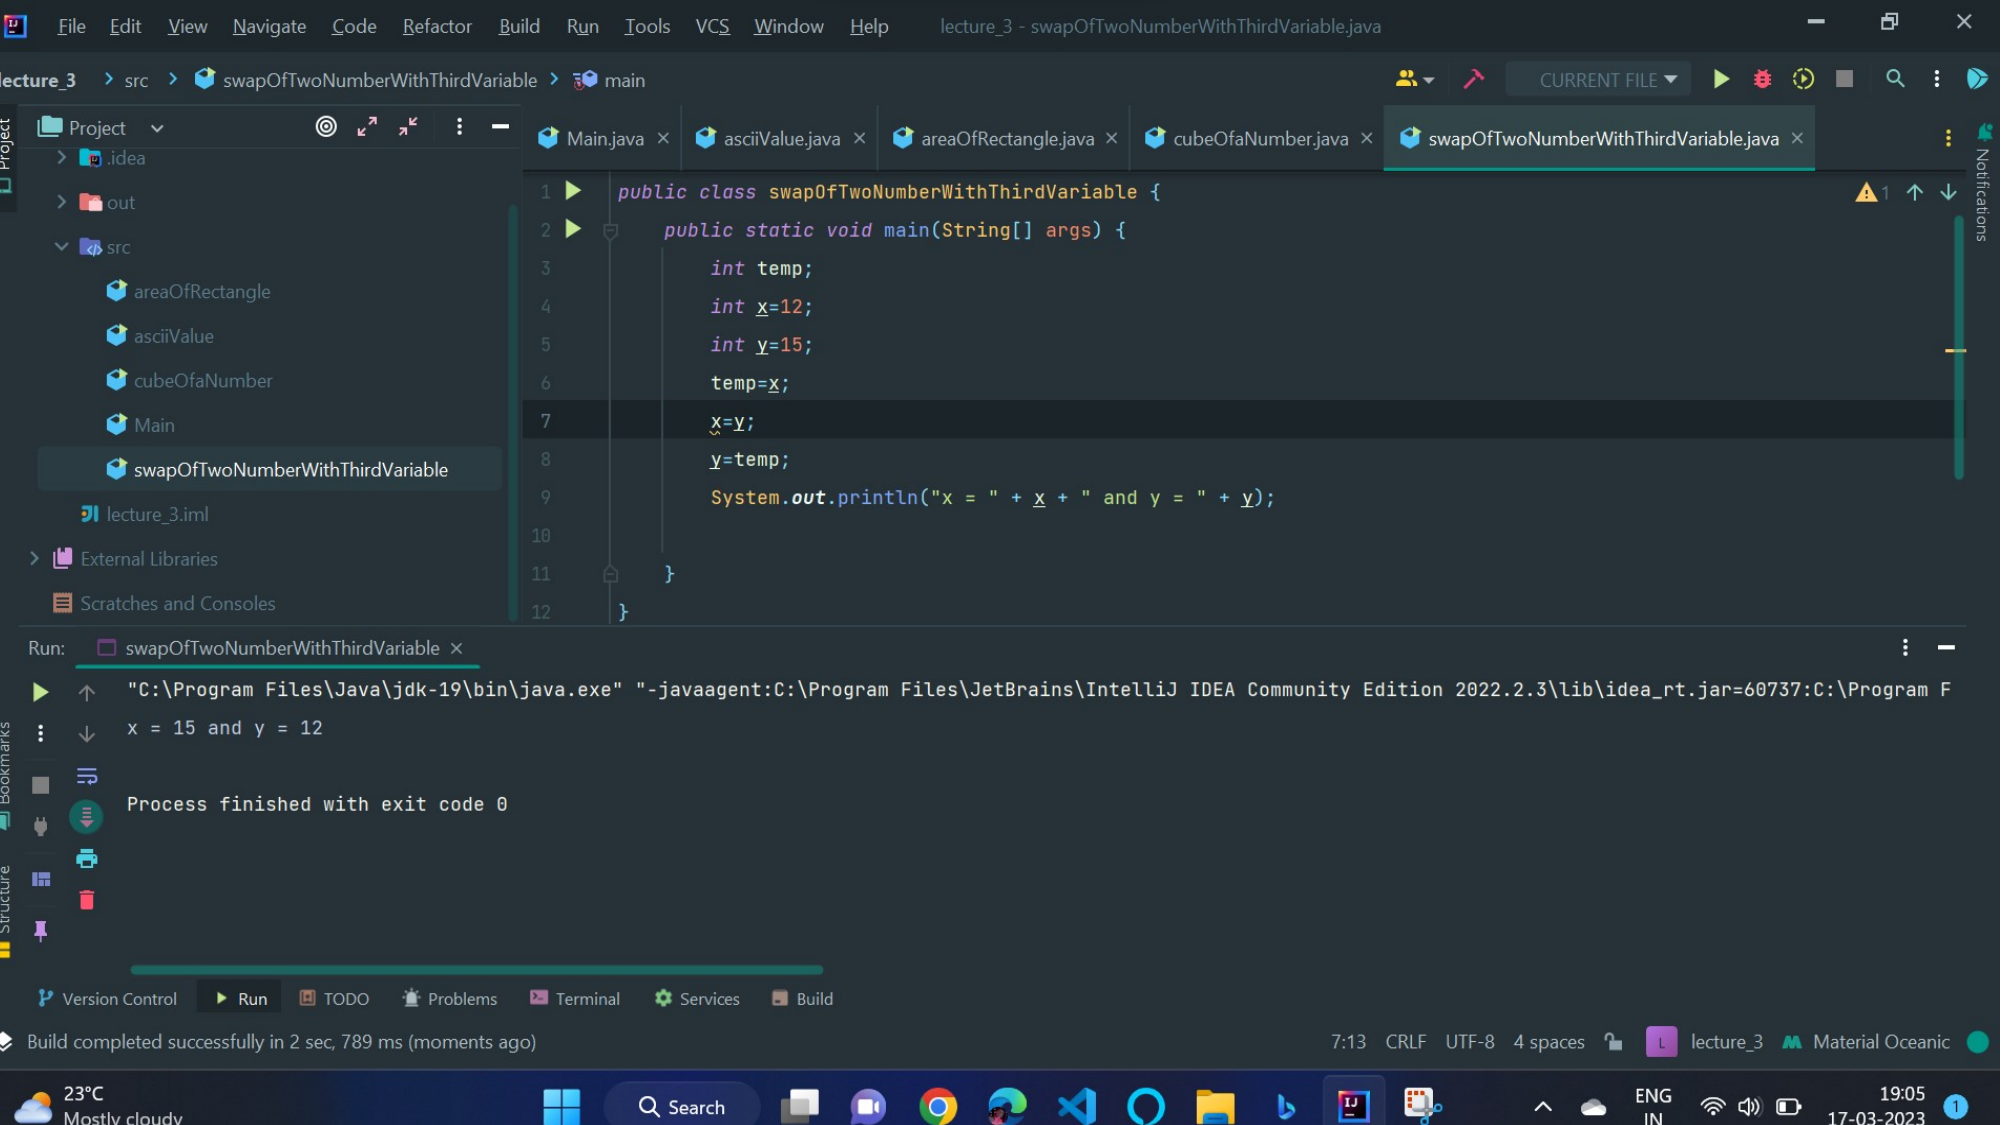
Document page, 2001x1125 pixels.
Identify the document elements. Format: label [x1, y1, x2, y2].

list [0, 0, 2000, 1125]
